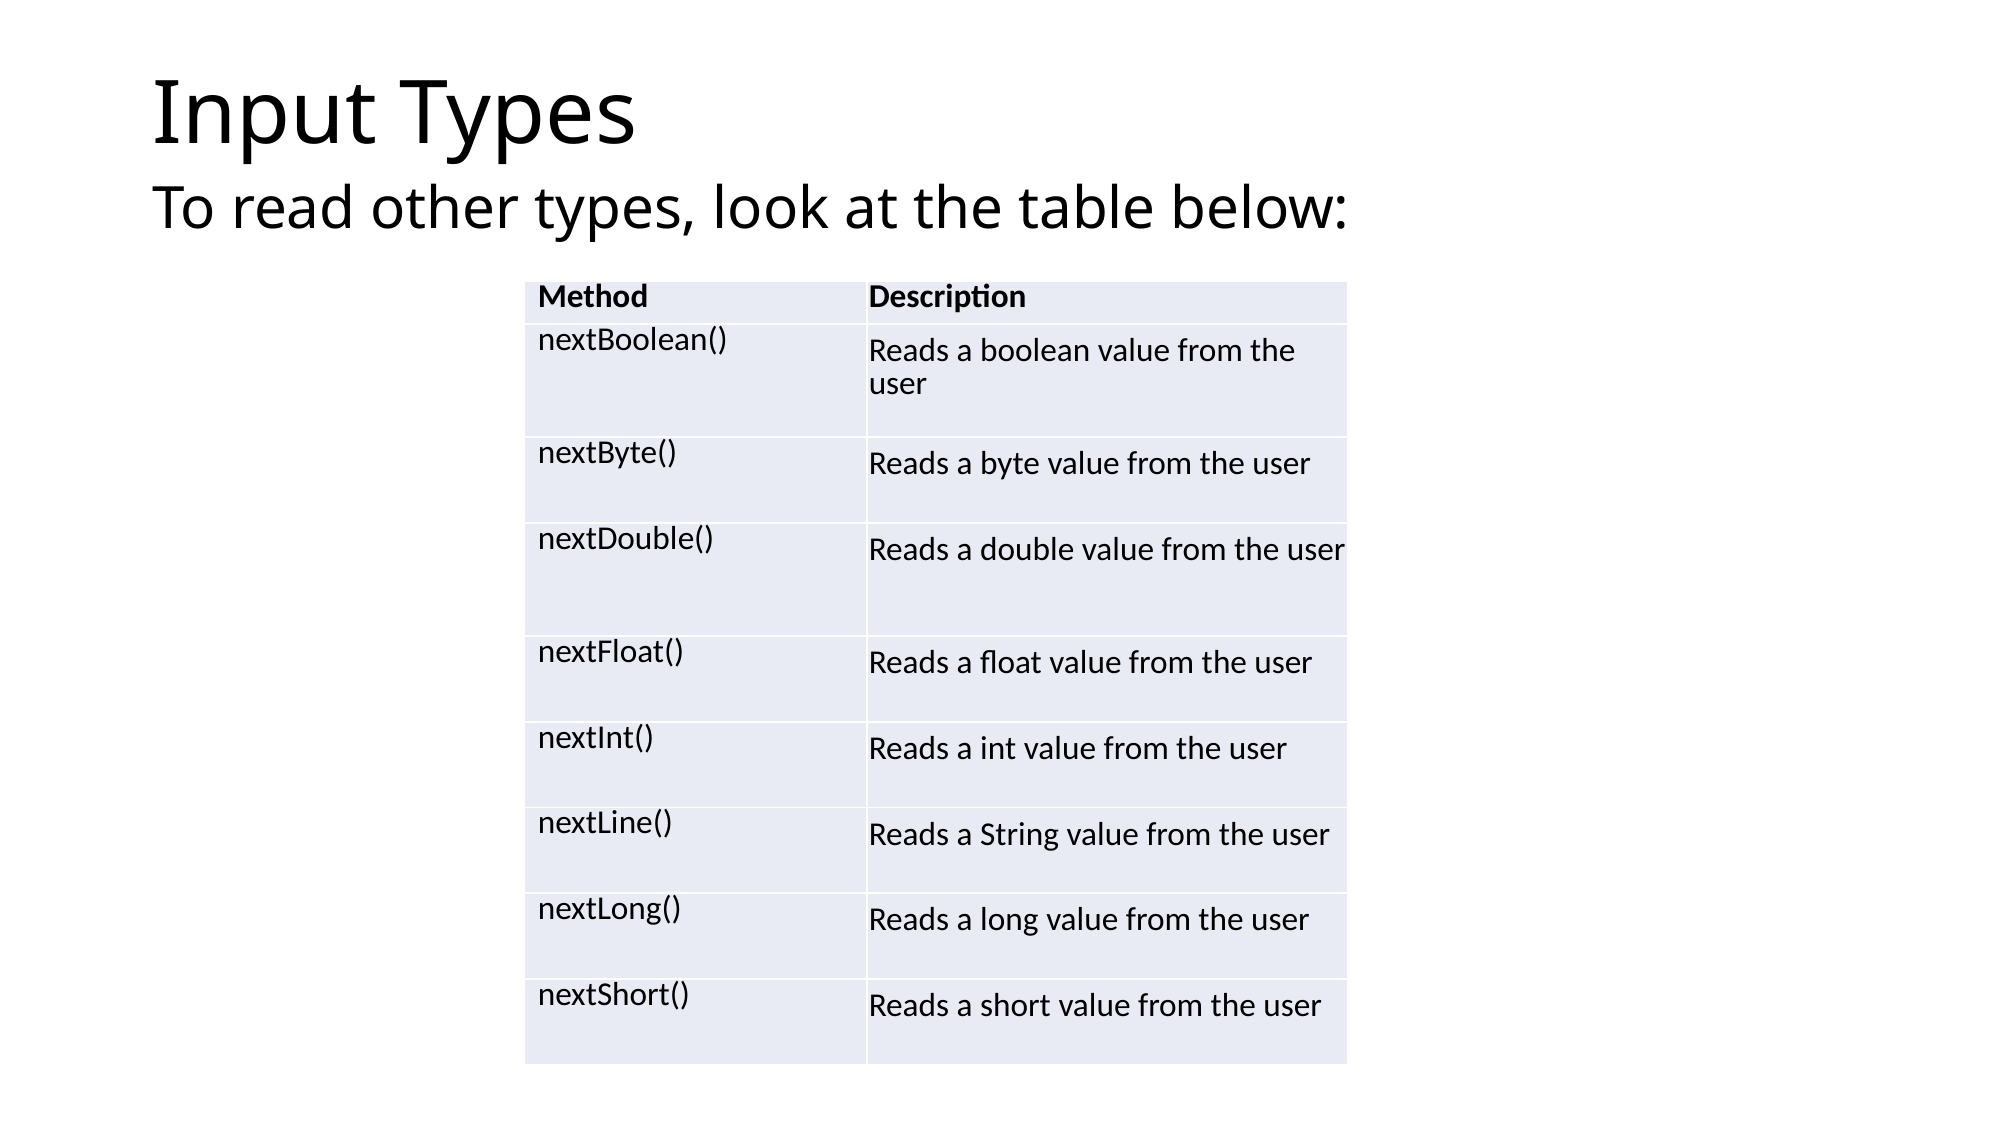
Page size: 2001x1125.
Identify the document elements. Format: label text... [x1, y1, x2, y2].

table_cell nextBoolean() [525, 325, 866, 436]
table_cell nextShort() [525, 980, 866, 1064]
list To read other types, look at the table below: [137, 170, 1772, 281]
table_cell nextDouble() [525, 524, 866, 635]
table_header Description [868, 282, 1347, 323]
table_cell Reads a boolean value from the user [868, 325, 1347, 436]
table_header Method [525, 282, 866, 323]
table_cell Reads a int value from the user [868, 723, 1347, 807]
table_cell Reads a String value from the user [868, 808, 1347, 892]
table_cell nextLine() [525, 808, 866, 892]
table_cell Reads a byte value from the user [868, 438, 1347, 522]
table_cell nextInt() [525, 723, 866, 807]
table_cell nextFloat() [525, 637, 866, 721]
table_cell Reads a short value from the user [868, 980, 1347, 1064]
table_cell Reads a float value from the user [868, 637, 1347, 721]
table_cell Reads a long value from the user [868, 894, 1347, 978]
table_cell nextLong() [525, 894, 866, 978]
title Input Types [137, 59, 1863, 171]
table_cell Reads a double value from the user [868, 524, 1347, 635]
table_cell nextByte() [525, 438, 866, 522]
